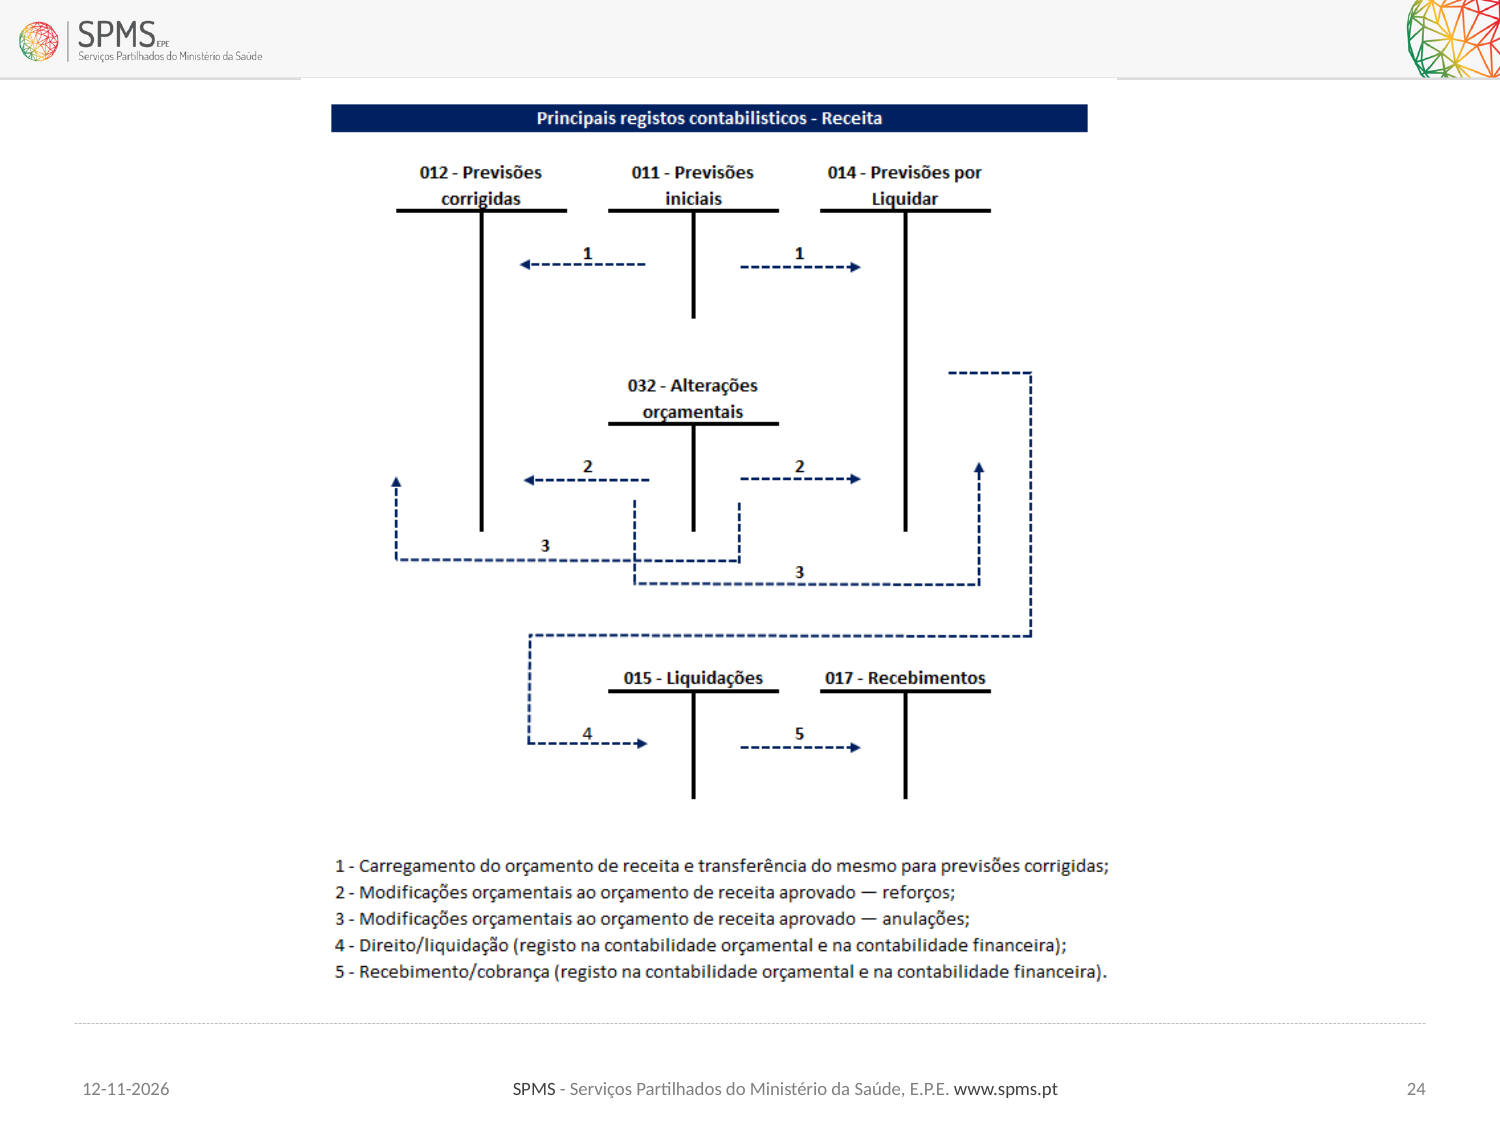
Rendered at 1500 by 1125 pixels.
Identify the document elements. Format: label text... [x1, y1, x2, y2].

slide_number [67, 1058, 207, 1118]
picture [0, 0, 1500, 80]
footer SPMS - Serviços Partilhados do Ministério da Saúde, E.P.E. www.spms.pt [207, 1058, 1365, 1118]
slide_number 24 [1375, 1058, 1441, 1118]
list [301, 78, 1117, 1011]
